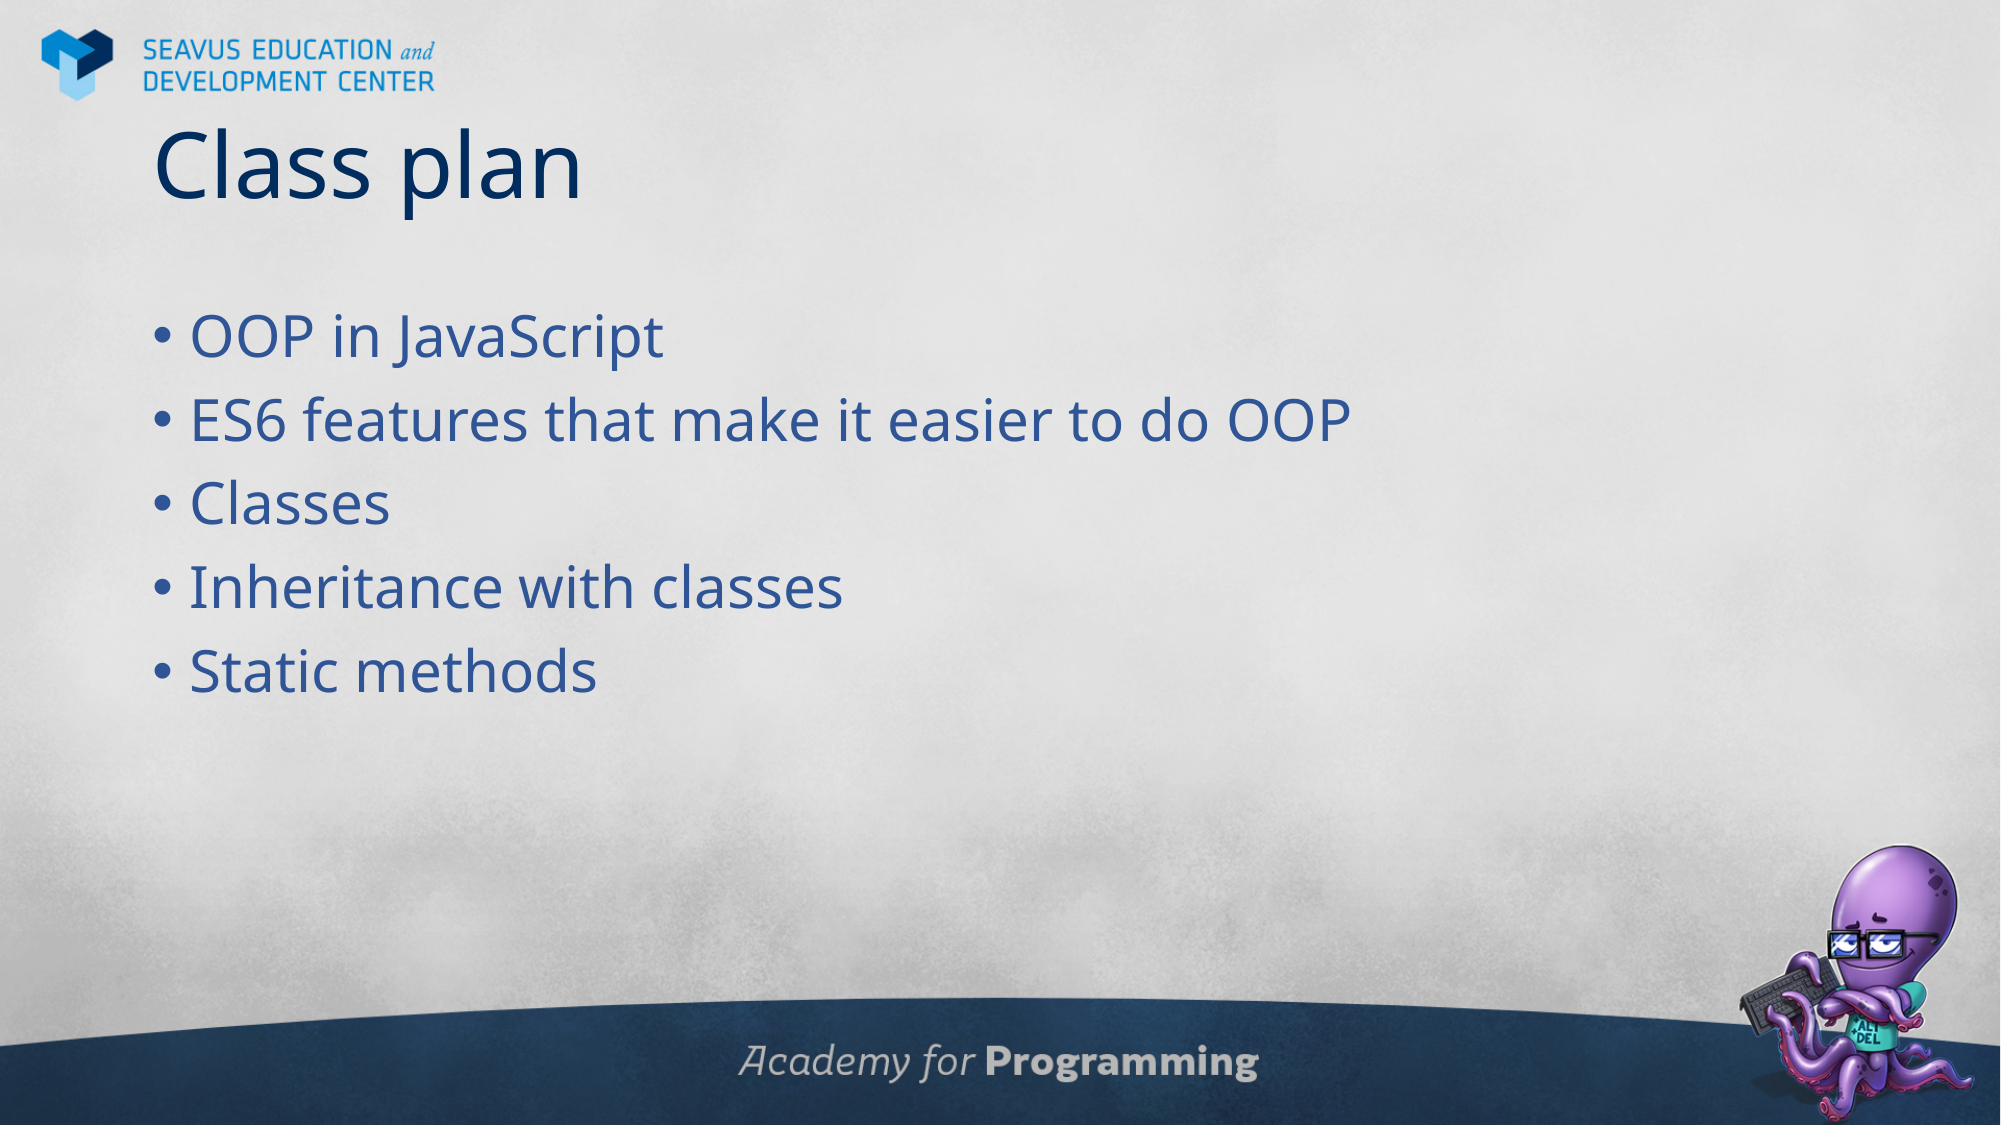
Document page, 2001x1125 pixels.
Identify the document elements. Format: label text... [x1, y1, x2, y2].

list OOP in JavaScript ES6 features that make it easier to do OOP Classes Inheritance with classes Static methods [137, 299, 1863, 1014]
picture [0, 0, 2001, 1125]
title Class plan [137, 59, 1863, 278]
